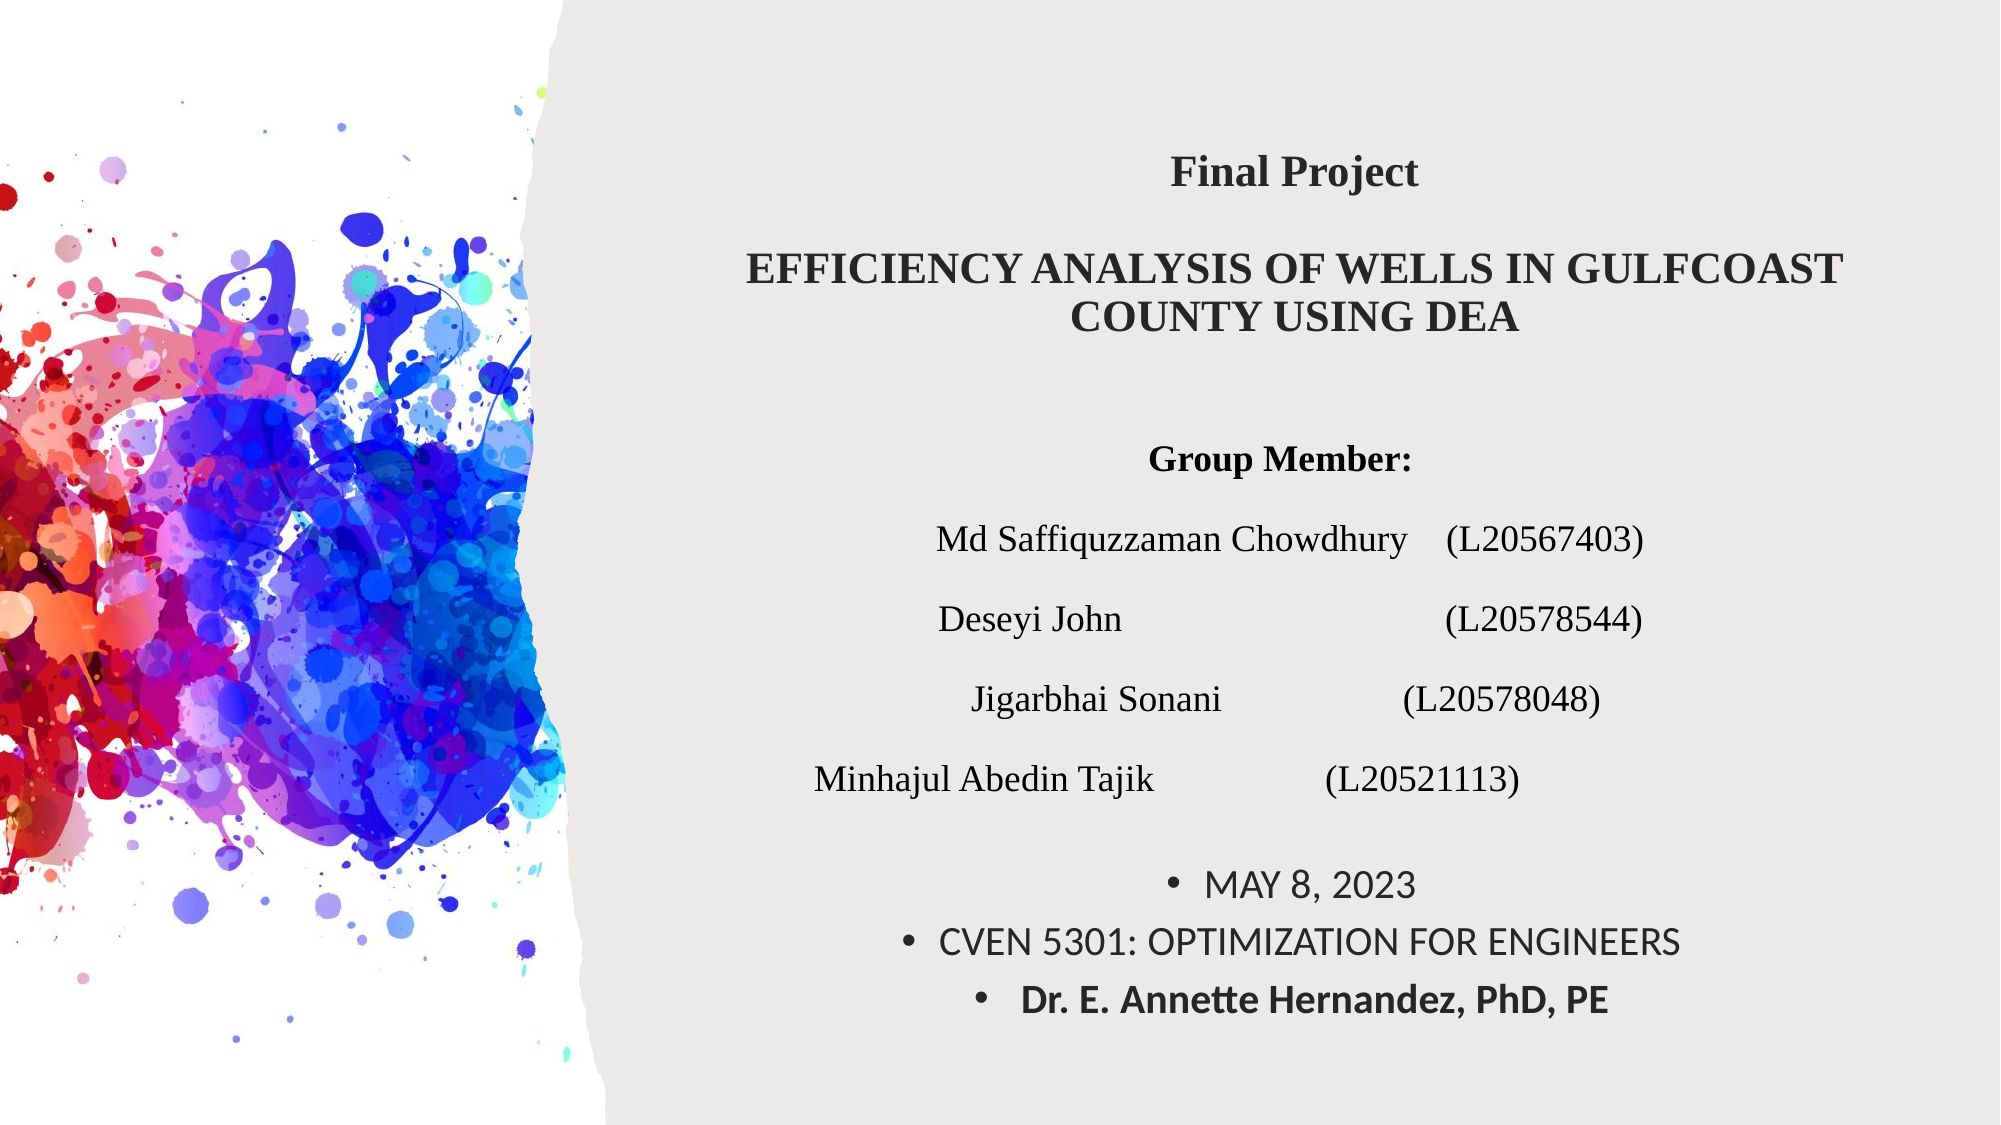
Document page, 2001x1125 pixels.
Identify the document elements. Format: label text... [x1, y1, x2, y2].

picture [0, 0, 607, 1125]
title Final Project EFFICIENCY ANALYSIS OF WELLS IN GULFCOAST COUNTY USING DEA [659, 90, 1931, 404]
text_box MAY 8, 2023 CVEN 5301: OPTIMIZATION FOR ENGINEERS Dr. E. Annette Hernandez, PhD, PE [841, 854, 1765, 1065]
text_box Group Member: Md Saffiquzzaman Chowdhury (L20567403) Deseyi John (L20578544) Jigarbhai Sonani (L20578048) Minhajul Abedin Tajik (L20521113) [607, 403, 1816, 806]
text_box [607, 0, 2000, 1125]
